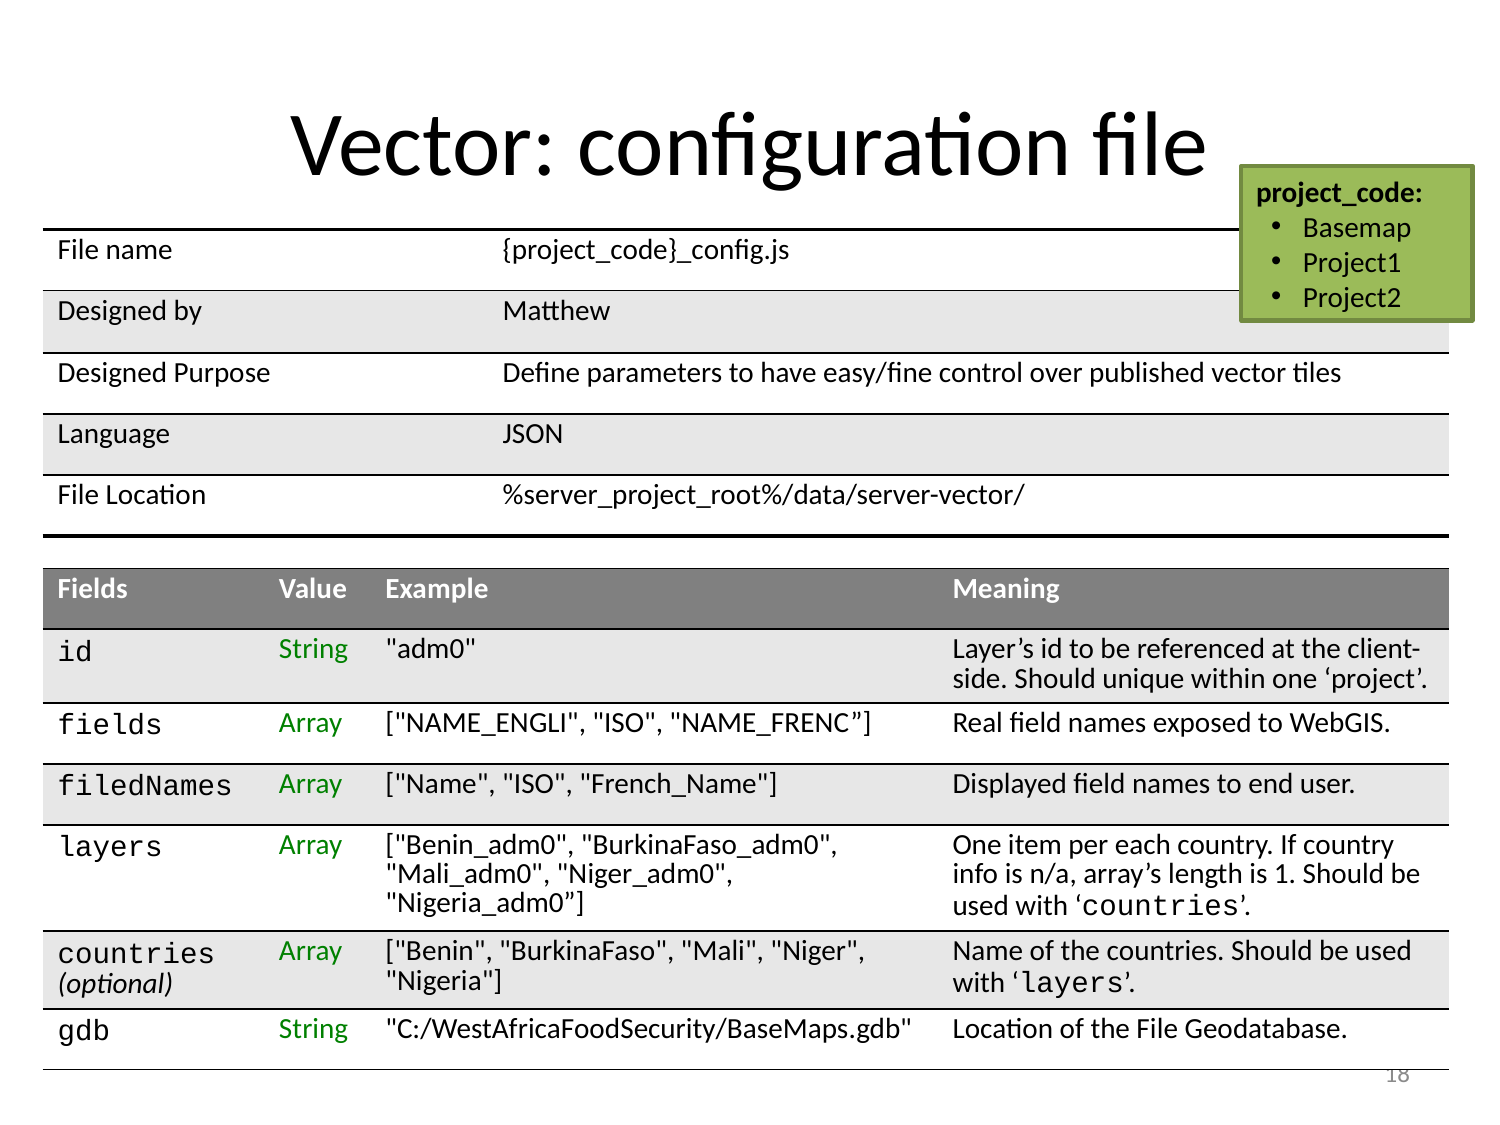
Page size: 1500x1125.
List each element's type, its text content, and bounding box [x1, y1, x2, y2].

table_cell Define parameters to have easy/fine control over published vector tiles [488, 354, 1449, 413]
table_header Fields [43, 569, 264, 628]
table_cell ["Benin_adm0", "BurkinaFaso_adm0", "Mali_adm0", "Niger_adm0", "Nigeria_adm0”] [371, 826, 937, 930]
table_cell Name of the countries. Should be used with ‘layers’. [937, 932, 1449, 1008]
table_cell countries (optional) [43, 932, 264, 1008]
table_header Meaning [937, 569, 1449, 628]
table_cell JSON [488, 415, 1449, 474]
table_header Example [371, 569, 937, 628]
table_cell ["Benin", "BurkinaFaso", "Mali", "Niger", "Nigeria"] [371, 932, 937, 1008]
table_cell fields [43, 704, 264, 763]
table_cell "adm0" [371, 630, 937, 702]
table_cell One item per each country. If country info is n/a, array’s length is 1. Should be used with ‘countries’. [937, 826, 1449, 930]
table_cell String [264, 1010, 371, 1069]
table_cell ["NAME_ENGLI", "ISO", "NAME_FRENC”] [371, 704, 937, 763]
table_header File name [43, 231, 488, 290]
table_cell File Location [43, 476, 488, 534]
table_cell %server_project_root%/data/server-vector/ [488, 476, 1449, 534]
table_cell ["Name", "ISO", "French_Name"] [371, 765, 937, 824]
table_cell Array [264, 765, 371, 824]
table_cell Displayed field names to end user. [937, 765, 1449, 824]
table_cell Location of the File Geodatabase. [937, 1010, 1449, 1069]
table_cell layers [43, 826, 264, 930]
text_box project_code: Basemap Project1 Project2 [1239, 164, 1475, 323]
table_cell String [264, 630, 371, 702]
table_cell Language [43, 415, 488, 474]
table_header Value [264, 569, 371, 628]
table_cell Array [264, 826, 371, 930]
title Vector: configuration file [75, 45, 1425, 228]
table_cell id [43, 630, 264, 702]
table_cell gdb [43, 1010, 264, 1069]
table_cell Designed Purpose [43, 354, 488, 413]
table_cell "C:/WestAfricaFoodSecurity/BaseMaps.gdb" [371, 1010, 937, 1069]
table_header {project_code}_config.js [488, 231, 1239, 290]
table_cell Matthew [488, 291, 1449, 352]
table_cell Real field names exposed to WebGIS. [937, 704, 1449, 763]
table_cell Array [264, 704, 371, 763]
table_cell Array [264, 932, 371, 1008]
slide_number 17 [1074, 1042, 1425, 1103]
table_cell filedNames [43, 765, 264, 824]
table_cell Designed by [43, 291, 488, 352]
table_cell Layer’s id to be referenced at the client-side. Should unique within one ‘project’. [937, 630, 1449, 702]
